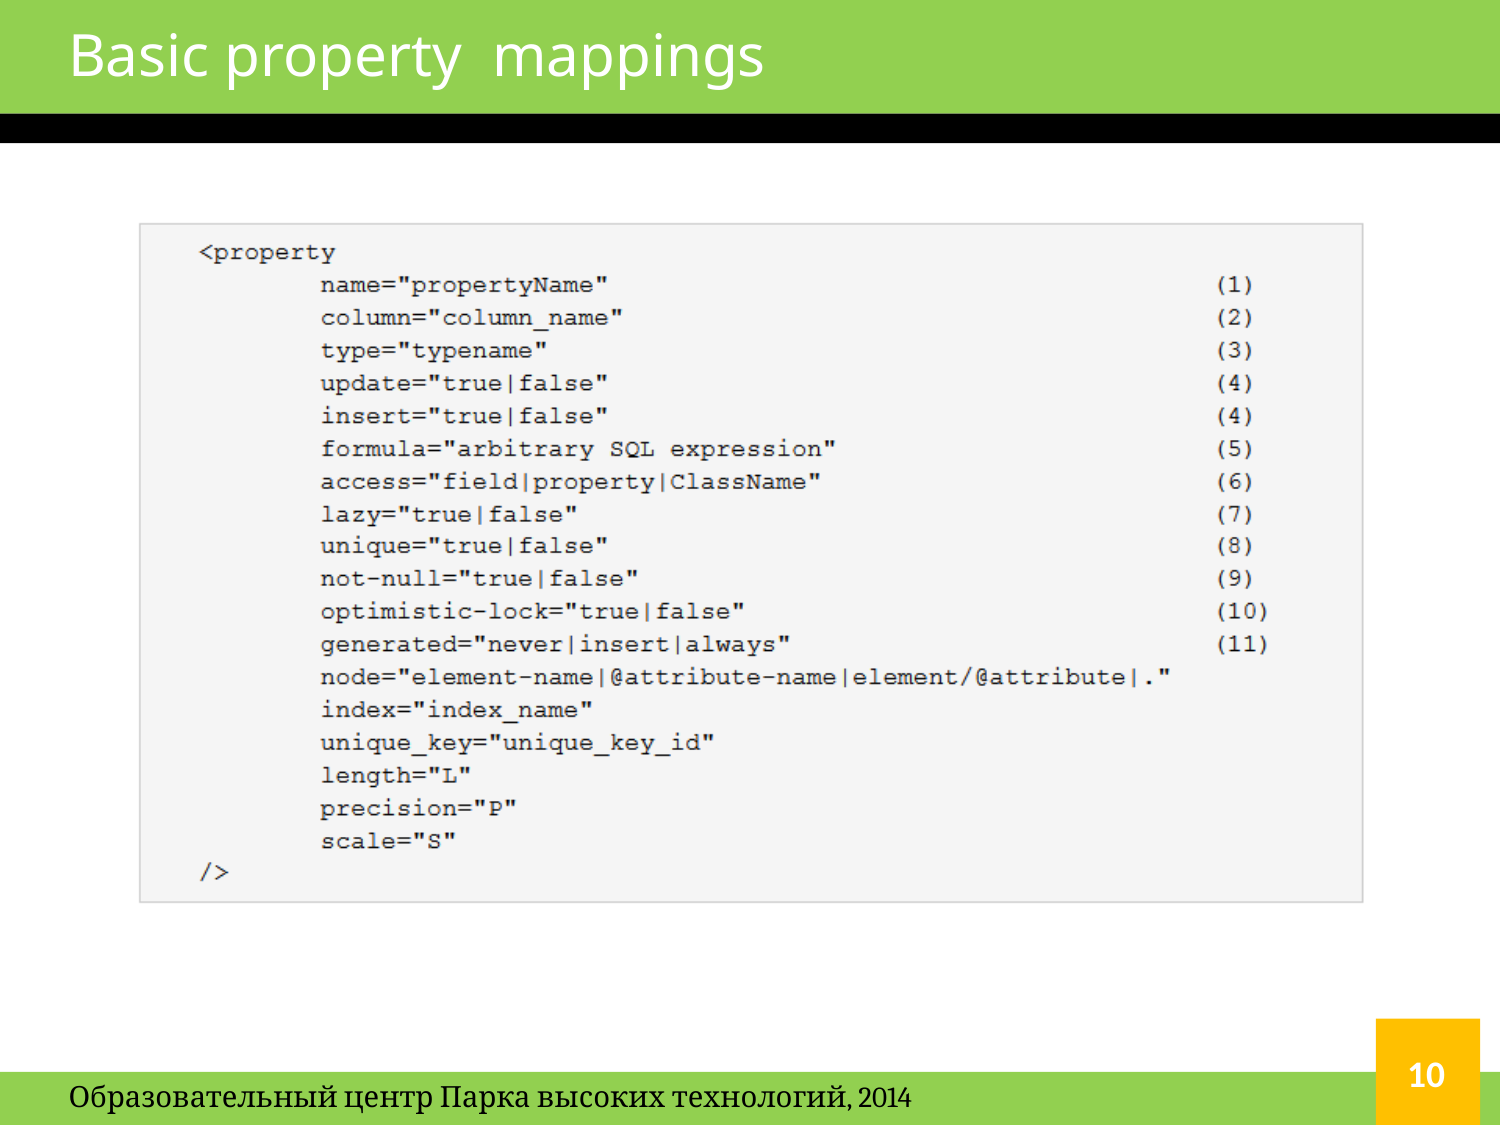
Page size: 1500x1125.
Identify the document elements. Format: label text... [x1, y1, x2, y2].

title Basic property mappings [53, 7, 1404, 100]
slide_number 10 [1373, 1042, 1480, 1103]
picture [130, 213, 1370, 912]
